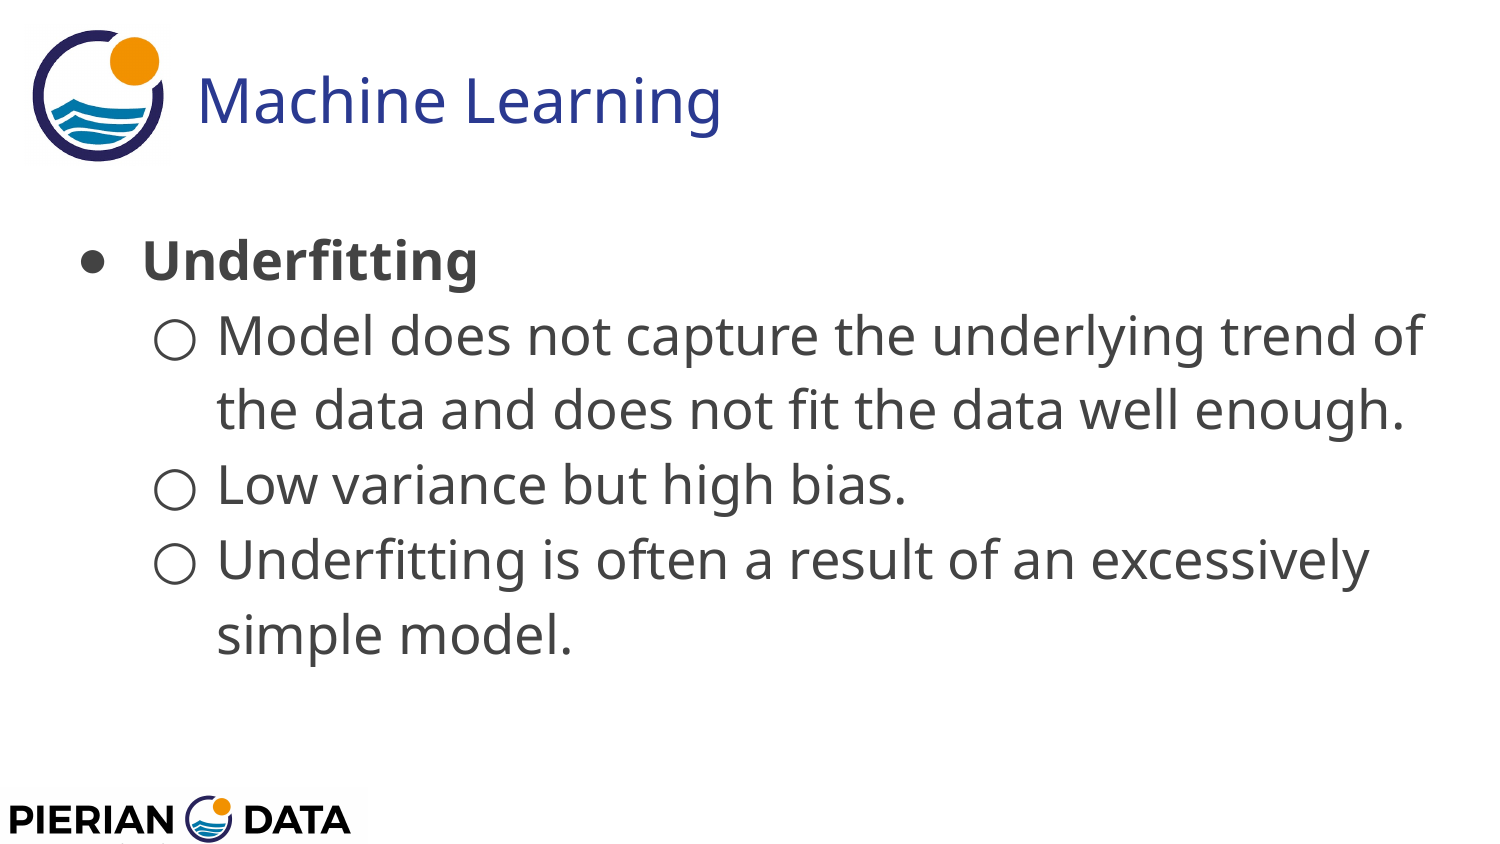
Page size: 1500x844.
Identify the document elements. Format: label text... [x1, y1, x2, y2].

text_box Machine Learning [181, 45, 1500, 146]
picture [24, 24, 172, 167]
text_box [176, 34, 1330, 157]
picture [0, 787, 368, 844]
text_box Underfitting Model does not capture the underlying trend of the data and does not fit the data well enough. Low variance but high bias. Underfitting is often a result of an excessively simple model. [51, 201, 1449, 750]
